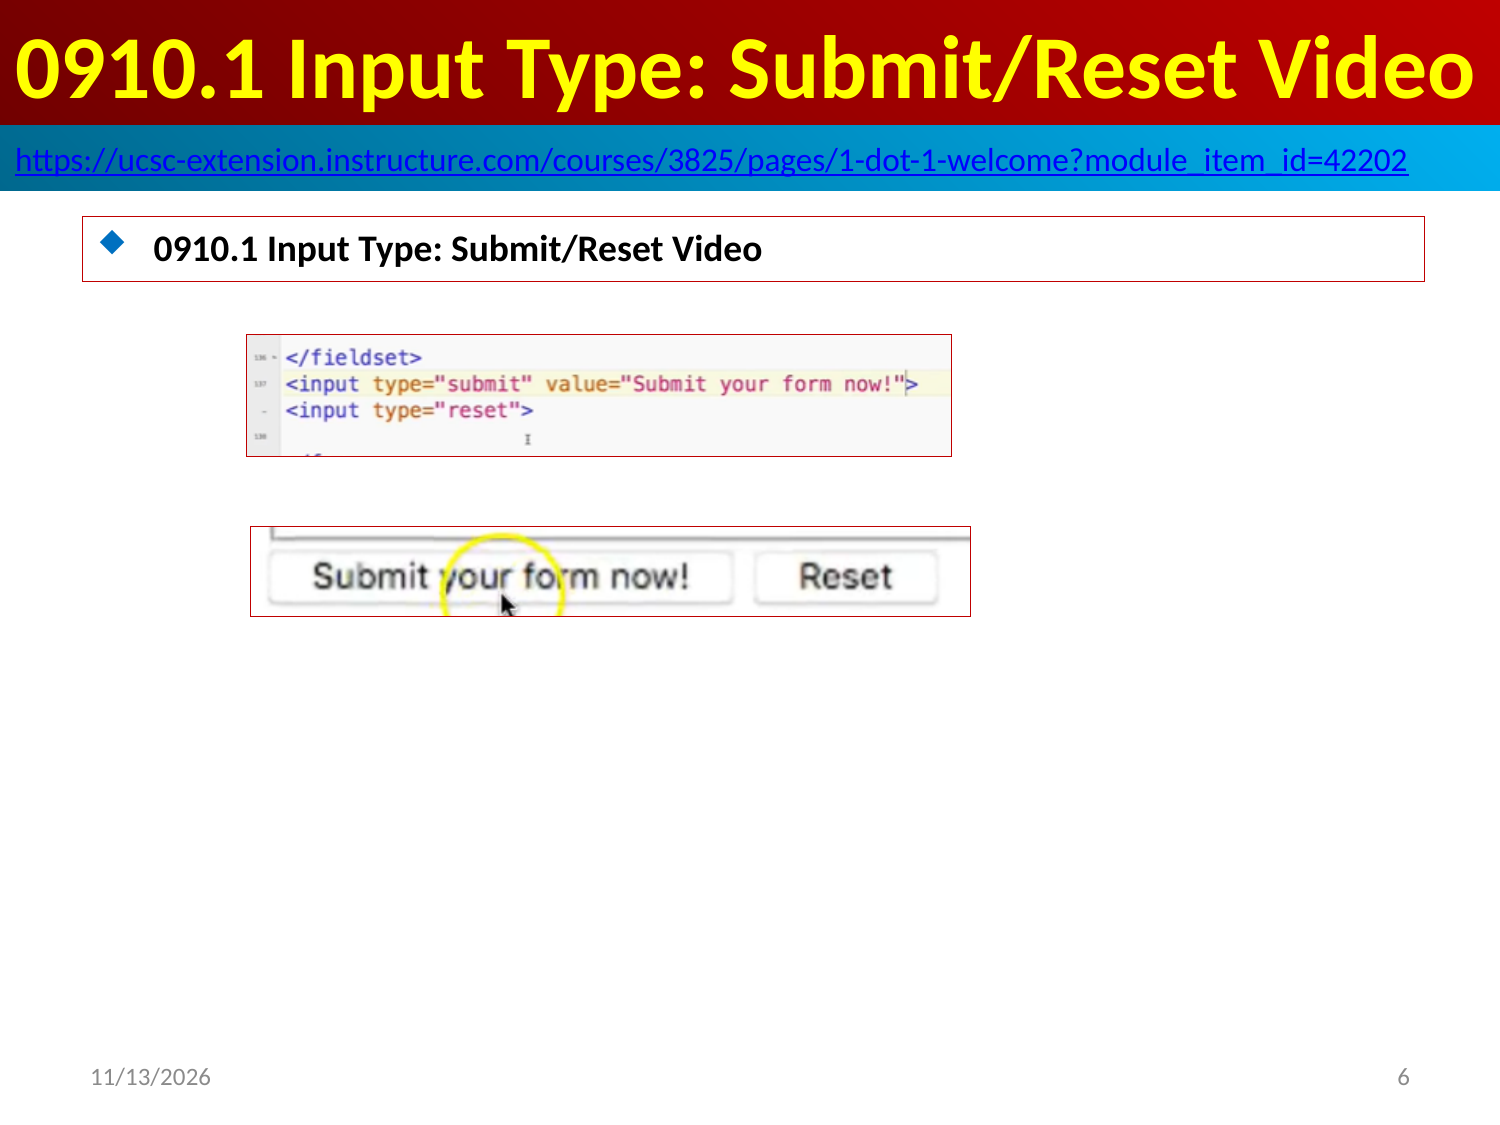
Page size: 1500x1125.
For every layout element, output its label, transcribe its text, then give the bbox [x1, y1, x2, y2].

picture [249, 526, 972, 617]
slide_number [75, 1042, 425, 1109]
text_box https://ucsc-extension.instructure.com/courses/3825/pages/1-dot-1-welcome?module_item_id=42202 [0, 125, 1500, 191]
title 0910.1 Input Type: Submit/Reset Video [0, 0, 1500, 125]
picture [246, 334, 952, 457]
slide_number 6 [1074, 1042, 1425, 1109]
subtitle 0910.1 Input Type: Submit/Reset Video [82, 216, 1425, 282]
text_box [119, 52, 183, 109]
